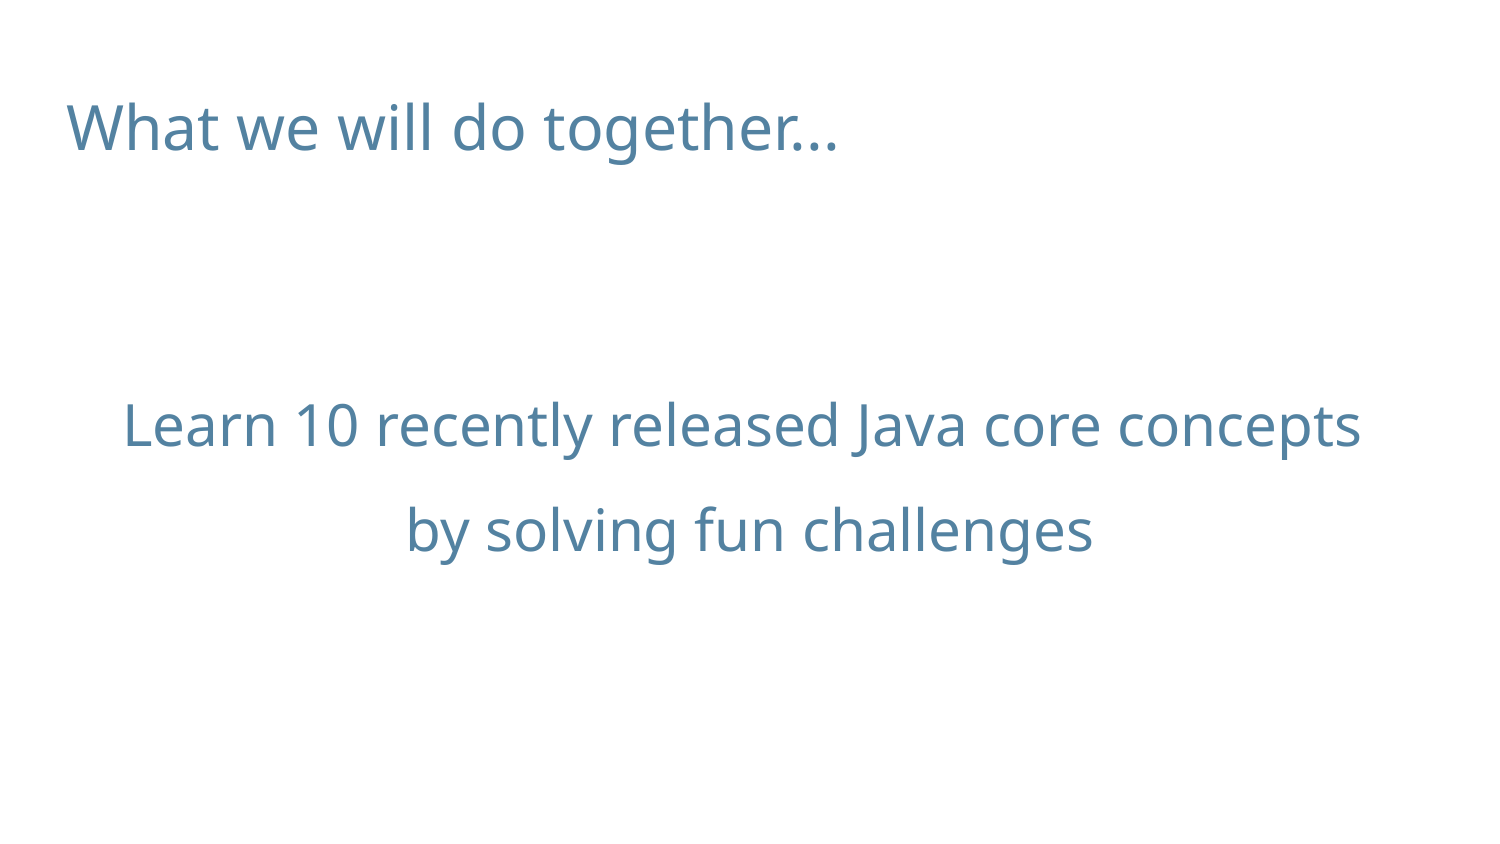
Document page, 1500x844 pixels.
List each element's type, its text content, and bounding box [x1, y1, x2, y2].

list Learn 10 recently released Java core concepts by solving fun challenges [51, 338, 1449, 572]
title What we will do together... [51, 72, 1449, 167]
